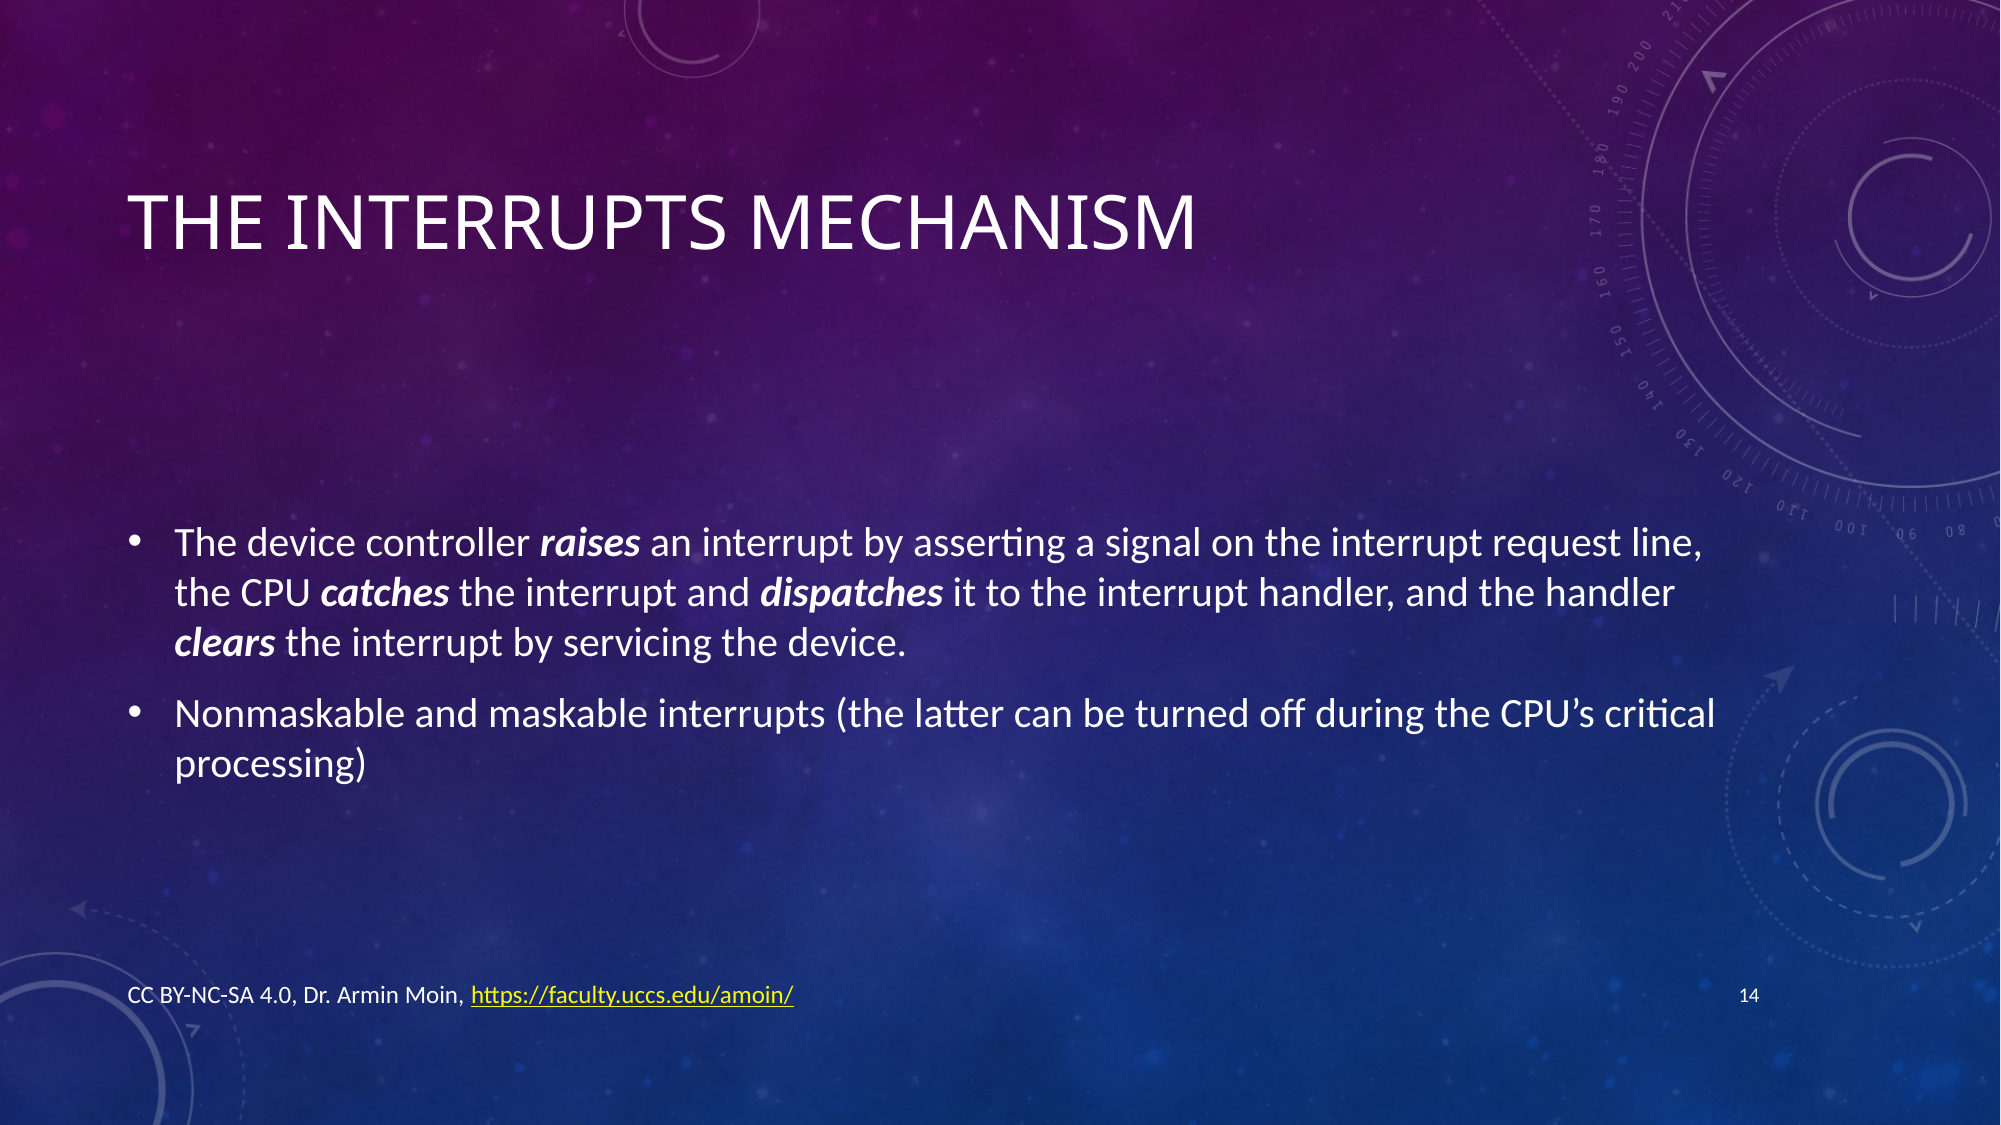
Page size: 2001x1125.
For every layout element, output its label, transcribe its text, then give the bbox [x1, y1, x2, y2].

slide_number 14 [1684, 963, 1775, 1025]
picture [0, 0, 2001, 1125]
list The device controller raises an interrupt by asserting a signal on the interrupt request line, the CPU catches the interrupt and dispatches it to the interrupt handler, and the handler clears the interrupt by servicing the device. Nonmaskable and maskable interrupts (the latter can be turned off during the CPU’s critical processing) [112, 351, 1775, 950]
title The interrupts mechanism [112, 99, 1775, 339]
footer CC BY-NC-SA 4.0, Dr. Armin Moin, https://faculty.uccs.edu/amoin/ [112, 963, 1397, 1025]
